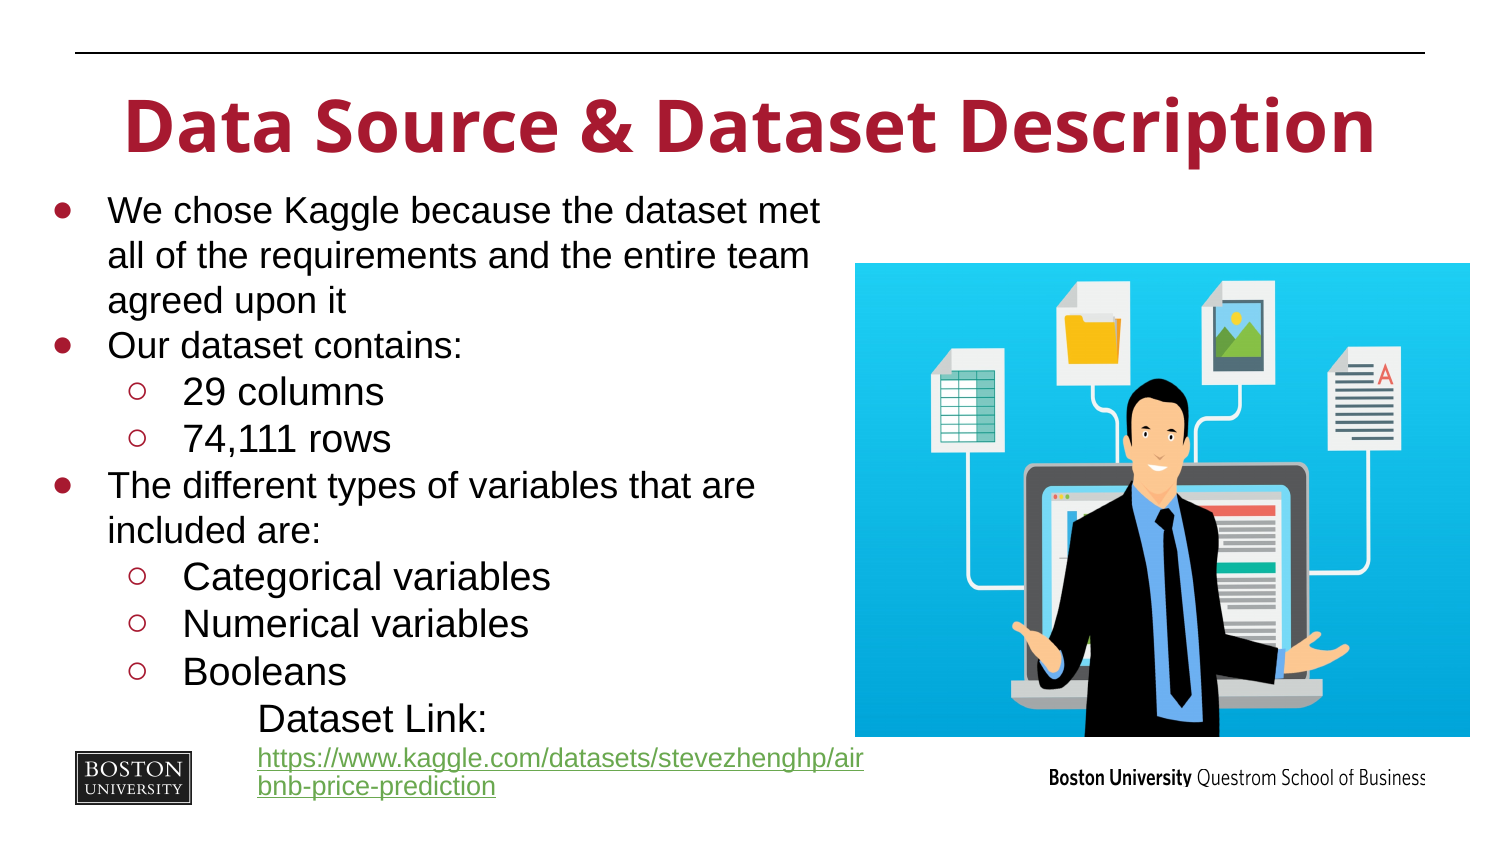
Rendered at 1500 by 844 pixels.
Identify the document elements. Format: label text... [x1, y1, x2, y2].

title Data Source & Dataset Description [78, 73, 1422, 173]
picture [855, 263, 1470, 737]
picture [75, 751, 192, 805]
list We chose Kaggle because the dataset met all of the requirements and the entire team agreed upon it Our dataset contains: 29 columns 74,111 rows The different types of variables that are included are: Categorical variables Numerical variables Booleans Dataset Link: https://www.kaggle.com/datasets/stevezhenghp/airbnb-price-prediction [21, 180, 877, 664]
picture [1050, 769, 1425, 787]
